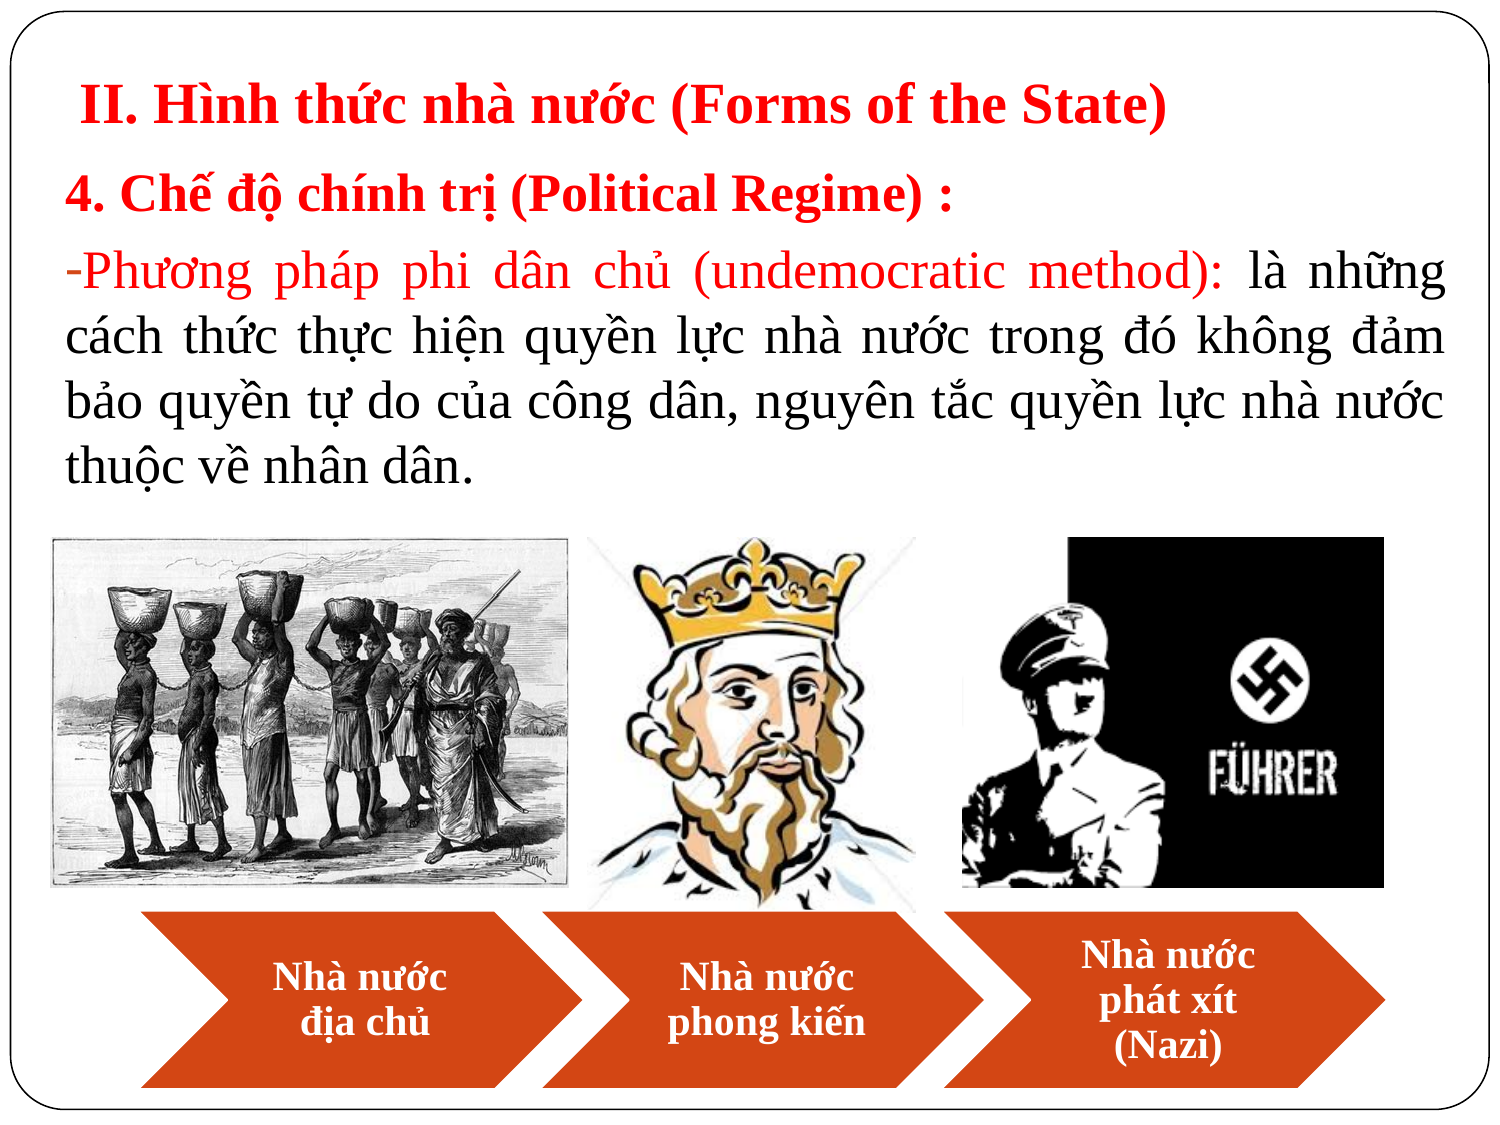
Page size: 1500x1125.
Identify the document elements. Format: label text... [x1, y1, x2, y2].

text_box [137, 910, 1388, 1090]
picture [962, 537, 1385, 888]
picture [49, 537, 569, 888]
list 4. Chế độ chính trị (Political Regime) : Phương pháp phi dân chủ (undemocratic method): là những cách thức thực hiện quyền lực nhà nước trong đó không đảm bảo quyền tự do của công dân, nguyên tắc quyền lực nhà nước thuộc về nhân dân. [50, 149, 1463, 525]
title II. Hình thức nhà nước (Forms of the State) [50, 24, 1463, 149]
picture [587, 537, 916, 910]
